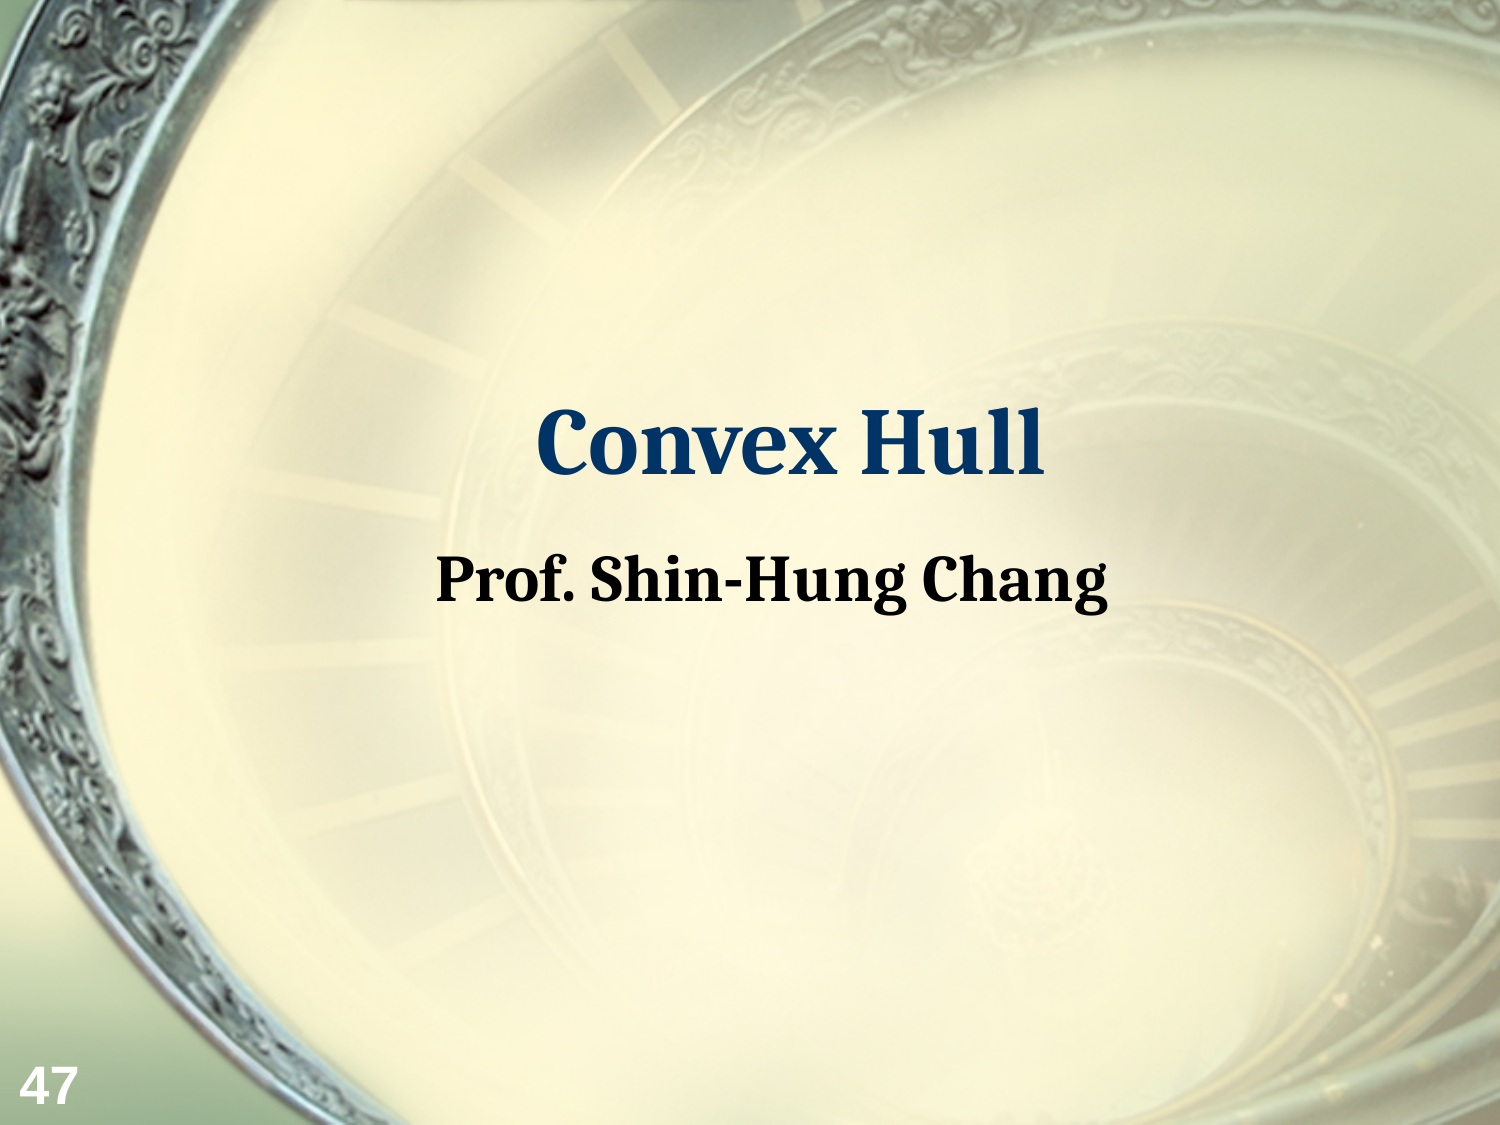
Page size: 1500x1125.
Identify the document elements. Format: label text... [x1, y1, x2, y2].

slide_number 47 [1, 1043, 98, 1124]
subtitle Prof. Shin-Hung Chang [265, 572, 1279, 665]
title Convex Hull [153, 383, 1429, 572]
picture [0, 0, 1500, 1125]
